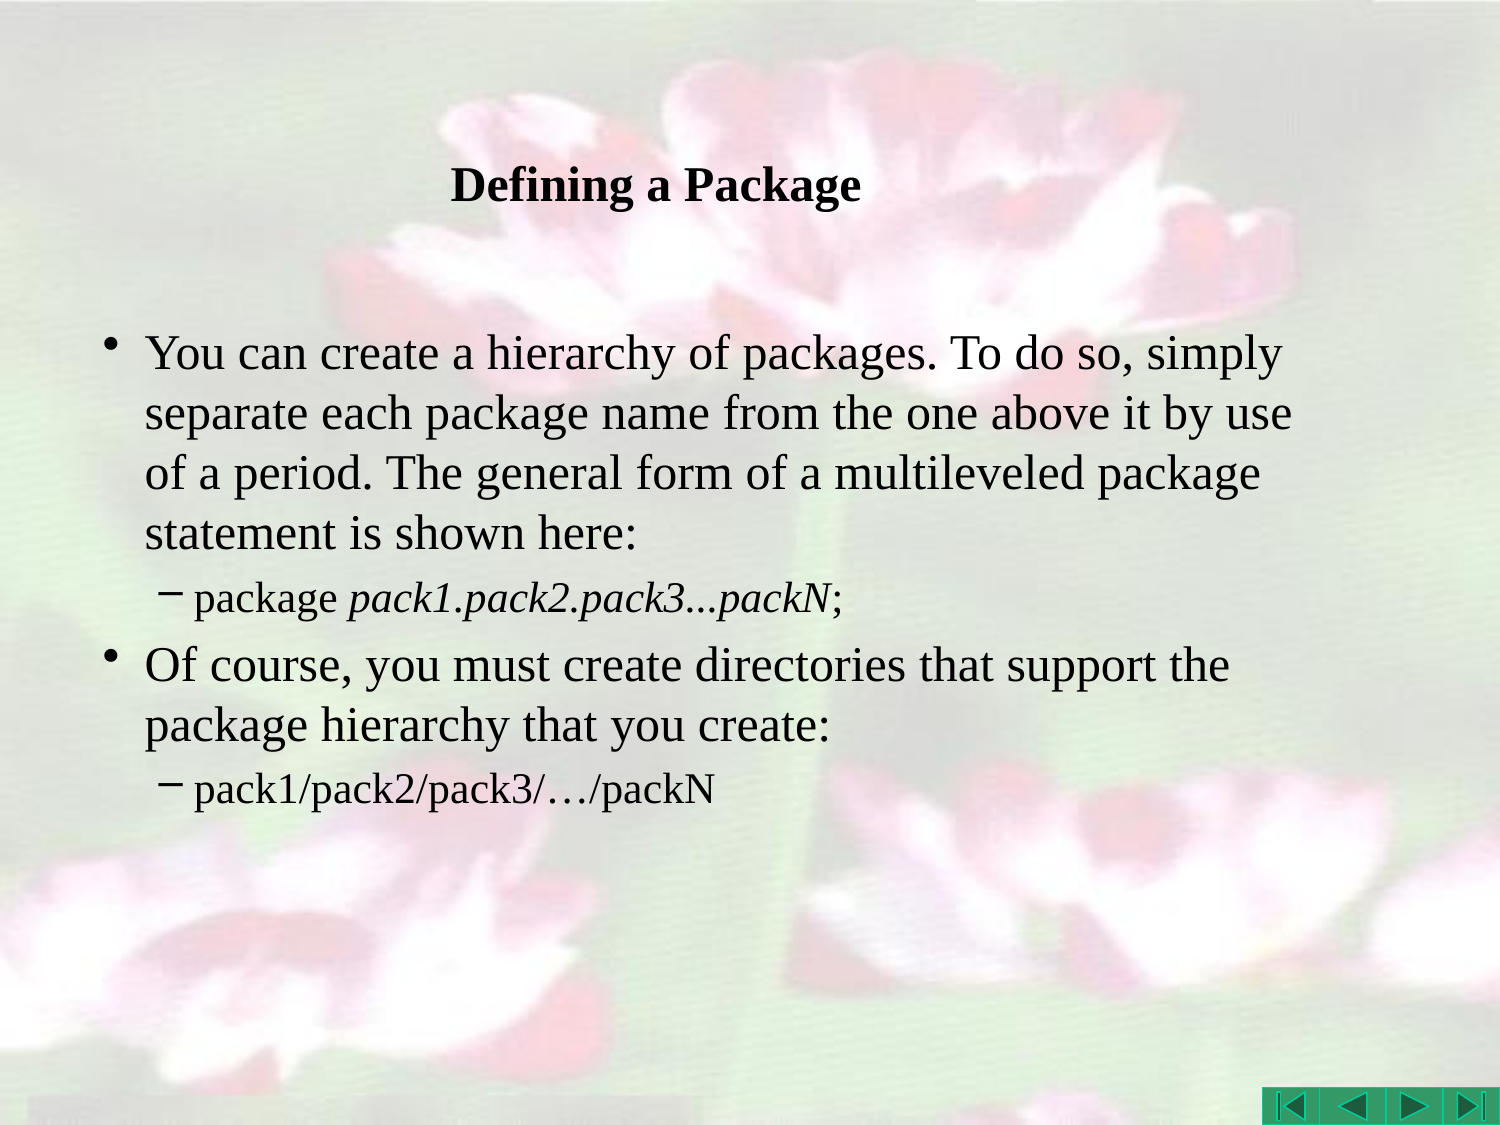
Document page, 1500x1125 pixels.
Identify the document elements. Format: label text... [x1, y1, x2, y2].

picture [0, 0, 1500, 1125]
title Defining a Package [112, 125, 1200, 238]
list You can create a hierarchy of packages. To do so, simply separate each package name from the one above it by use of a period. The general form of a multileveled package statement is shown here: package pack1.pack2.pack3...packN; Of course, you must create directories that support the package hierarchy that you create: pack1/pack2/pack3/…/packN [87, 312, 1363, 988]
